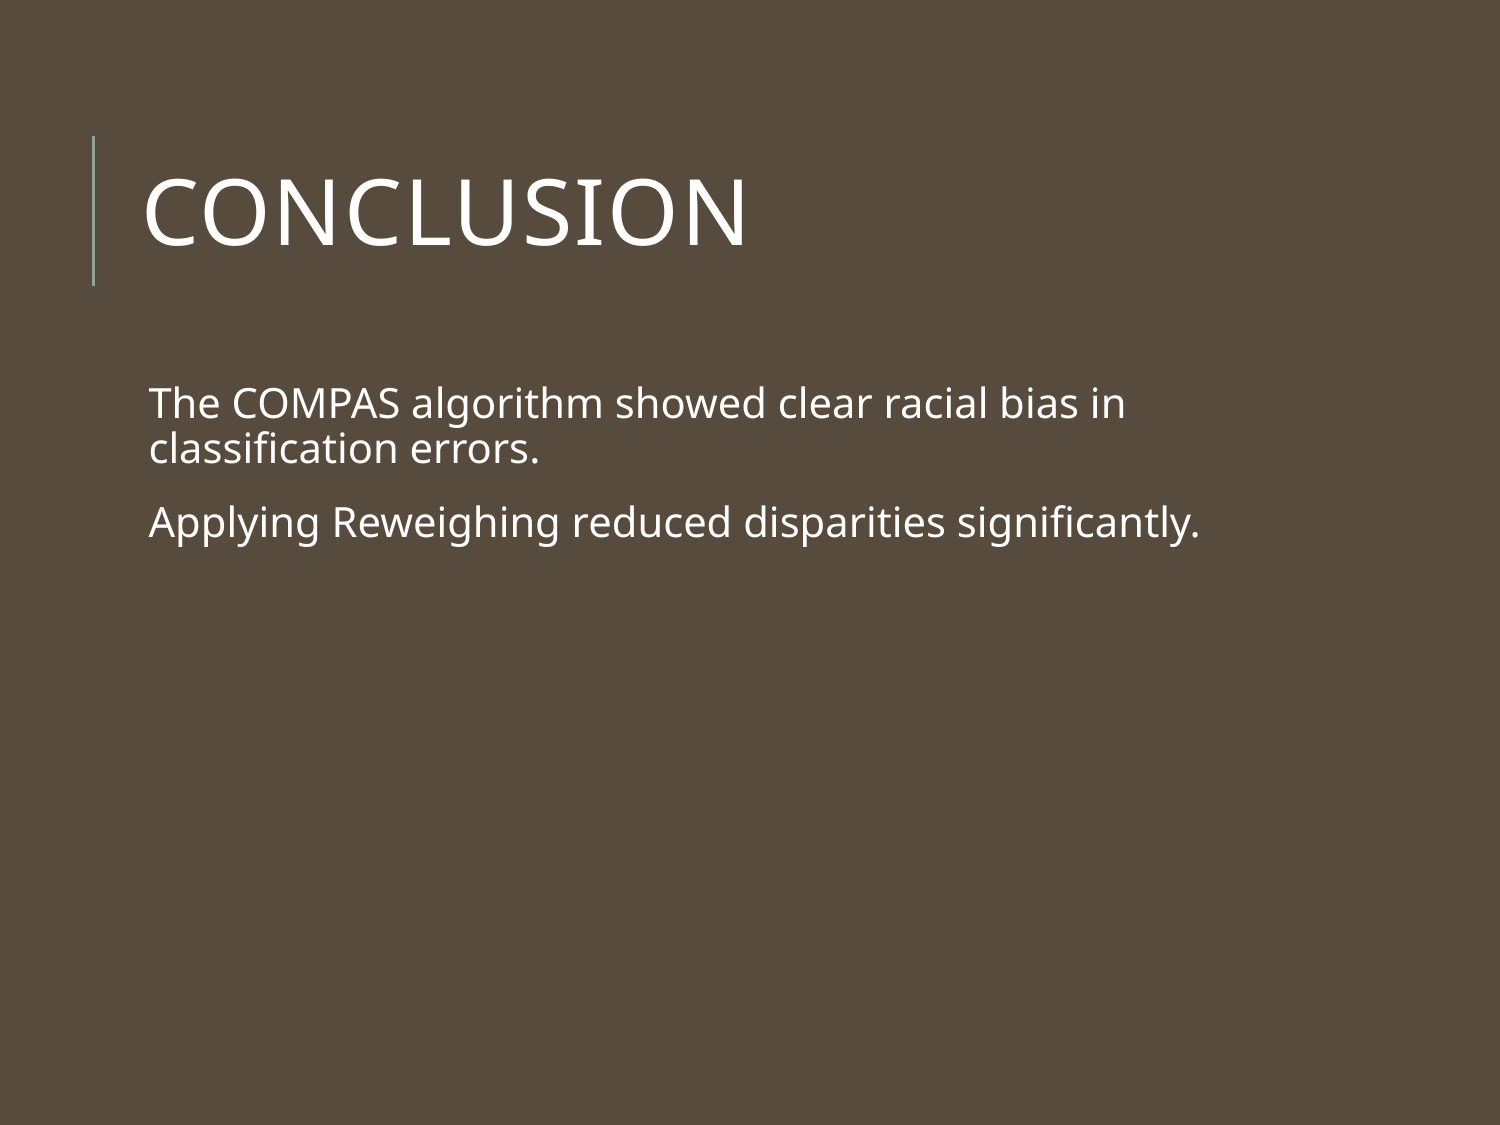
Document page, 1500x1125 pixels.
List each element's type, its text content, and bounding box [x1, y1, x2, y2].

title Conclusion [126, 96, 1322, 342]
list The COMPAS algorithm showed clear racial bias in classification errors. Applying Reweighing reduced disparities significantly. [126, 375, 1322, 1035]
